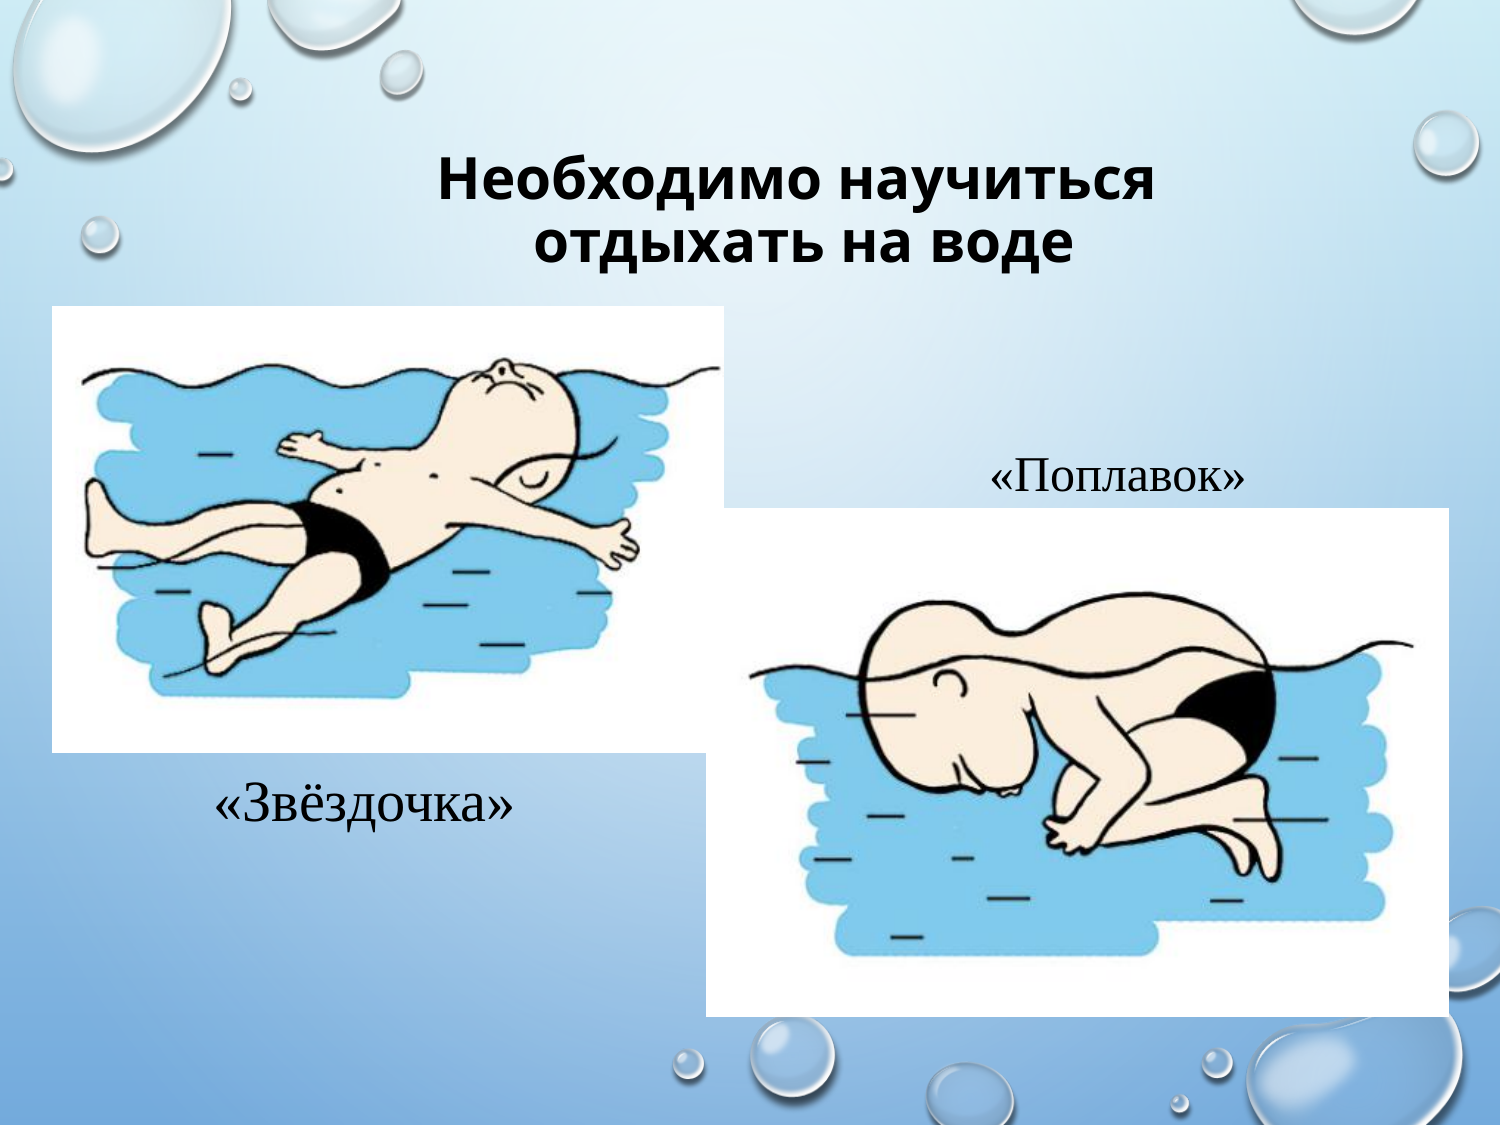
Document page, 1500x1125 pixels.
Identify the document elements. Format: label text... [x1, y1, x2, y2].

text_box «Звёздочка» [198, 761, 700, 841]
text_box «Поплавок» [974, 433, 1397, 506]
title Необходимо научиться отдыхать на воде [159, 80, 1435, 343]
picture [0, 0, 1500, 1125]
